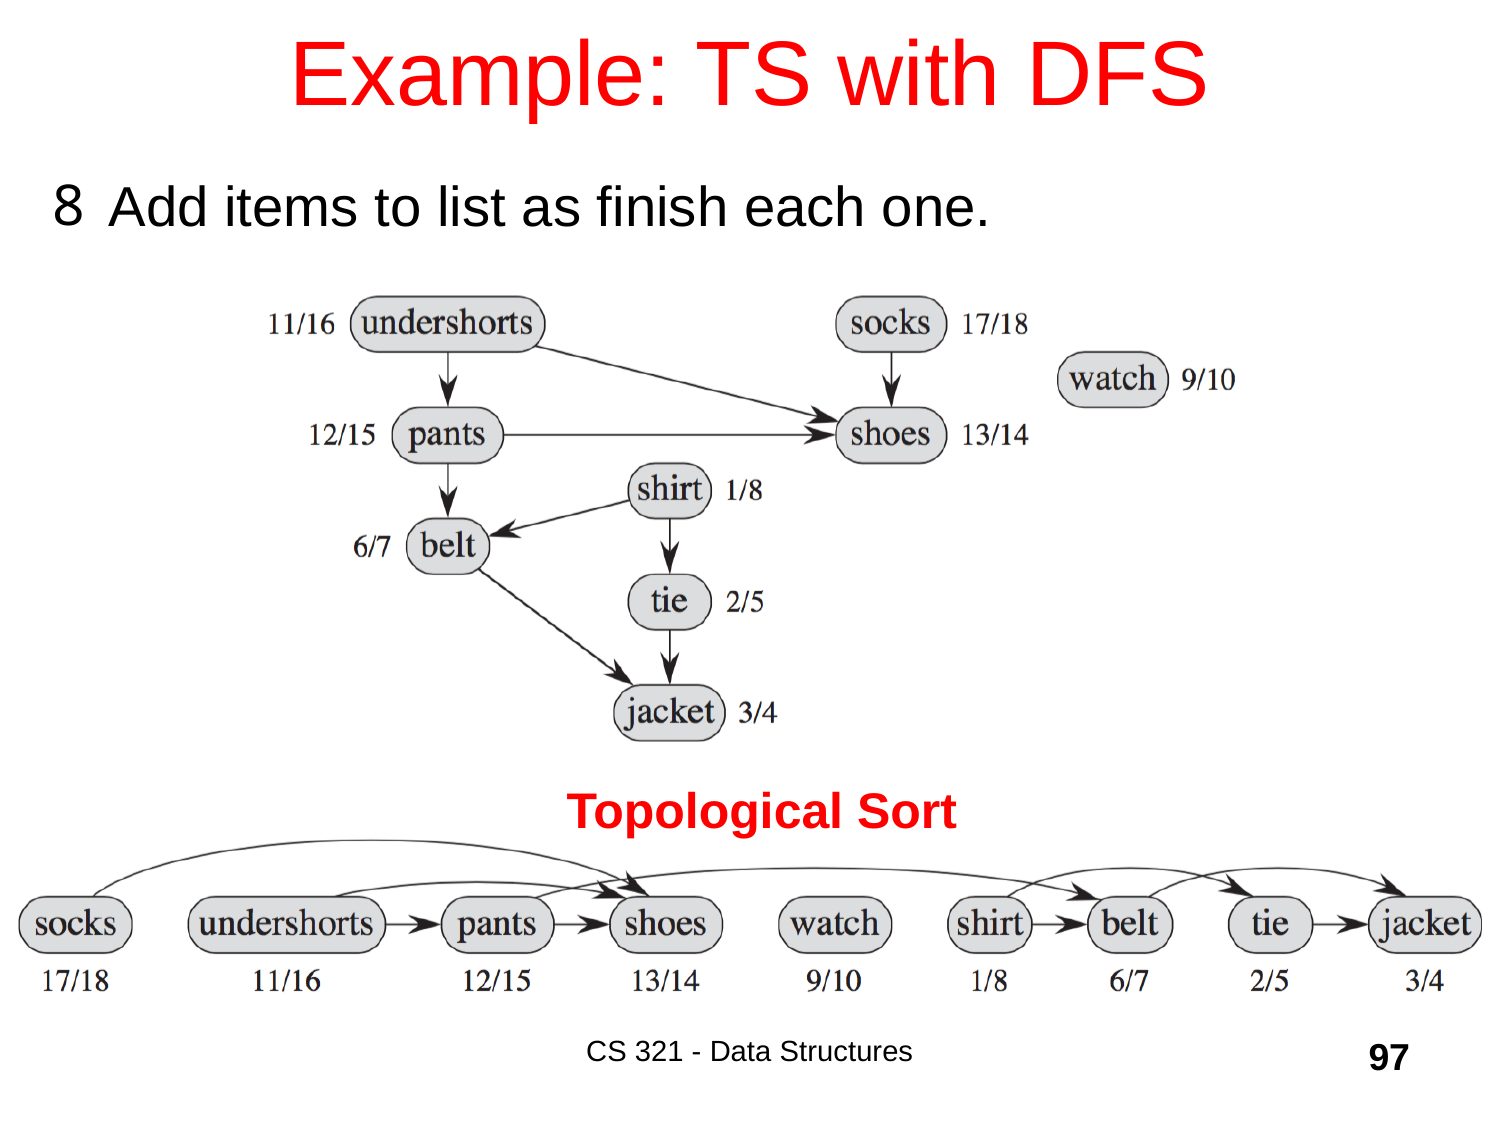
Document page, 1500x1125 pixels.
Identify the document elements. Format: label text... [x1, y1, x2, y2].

footer CS 321 - Data Structures [462, 1033, 1038, 1101]
picture [251, 248, 1273, 775]
slide_number 97 [1112, 1033, 1426, 1101]
picture [0, 802, 1500, 1026]
list Add items to list as finish each one. [37, 162, 1463, 279]
text_box Topological Sort [418, 782, 1106, 800]
title Example: TS with DFS [112, 0, 1388, 162]
